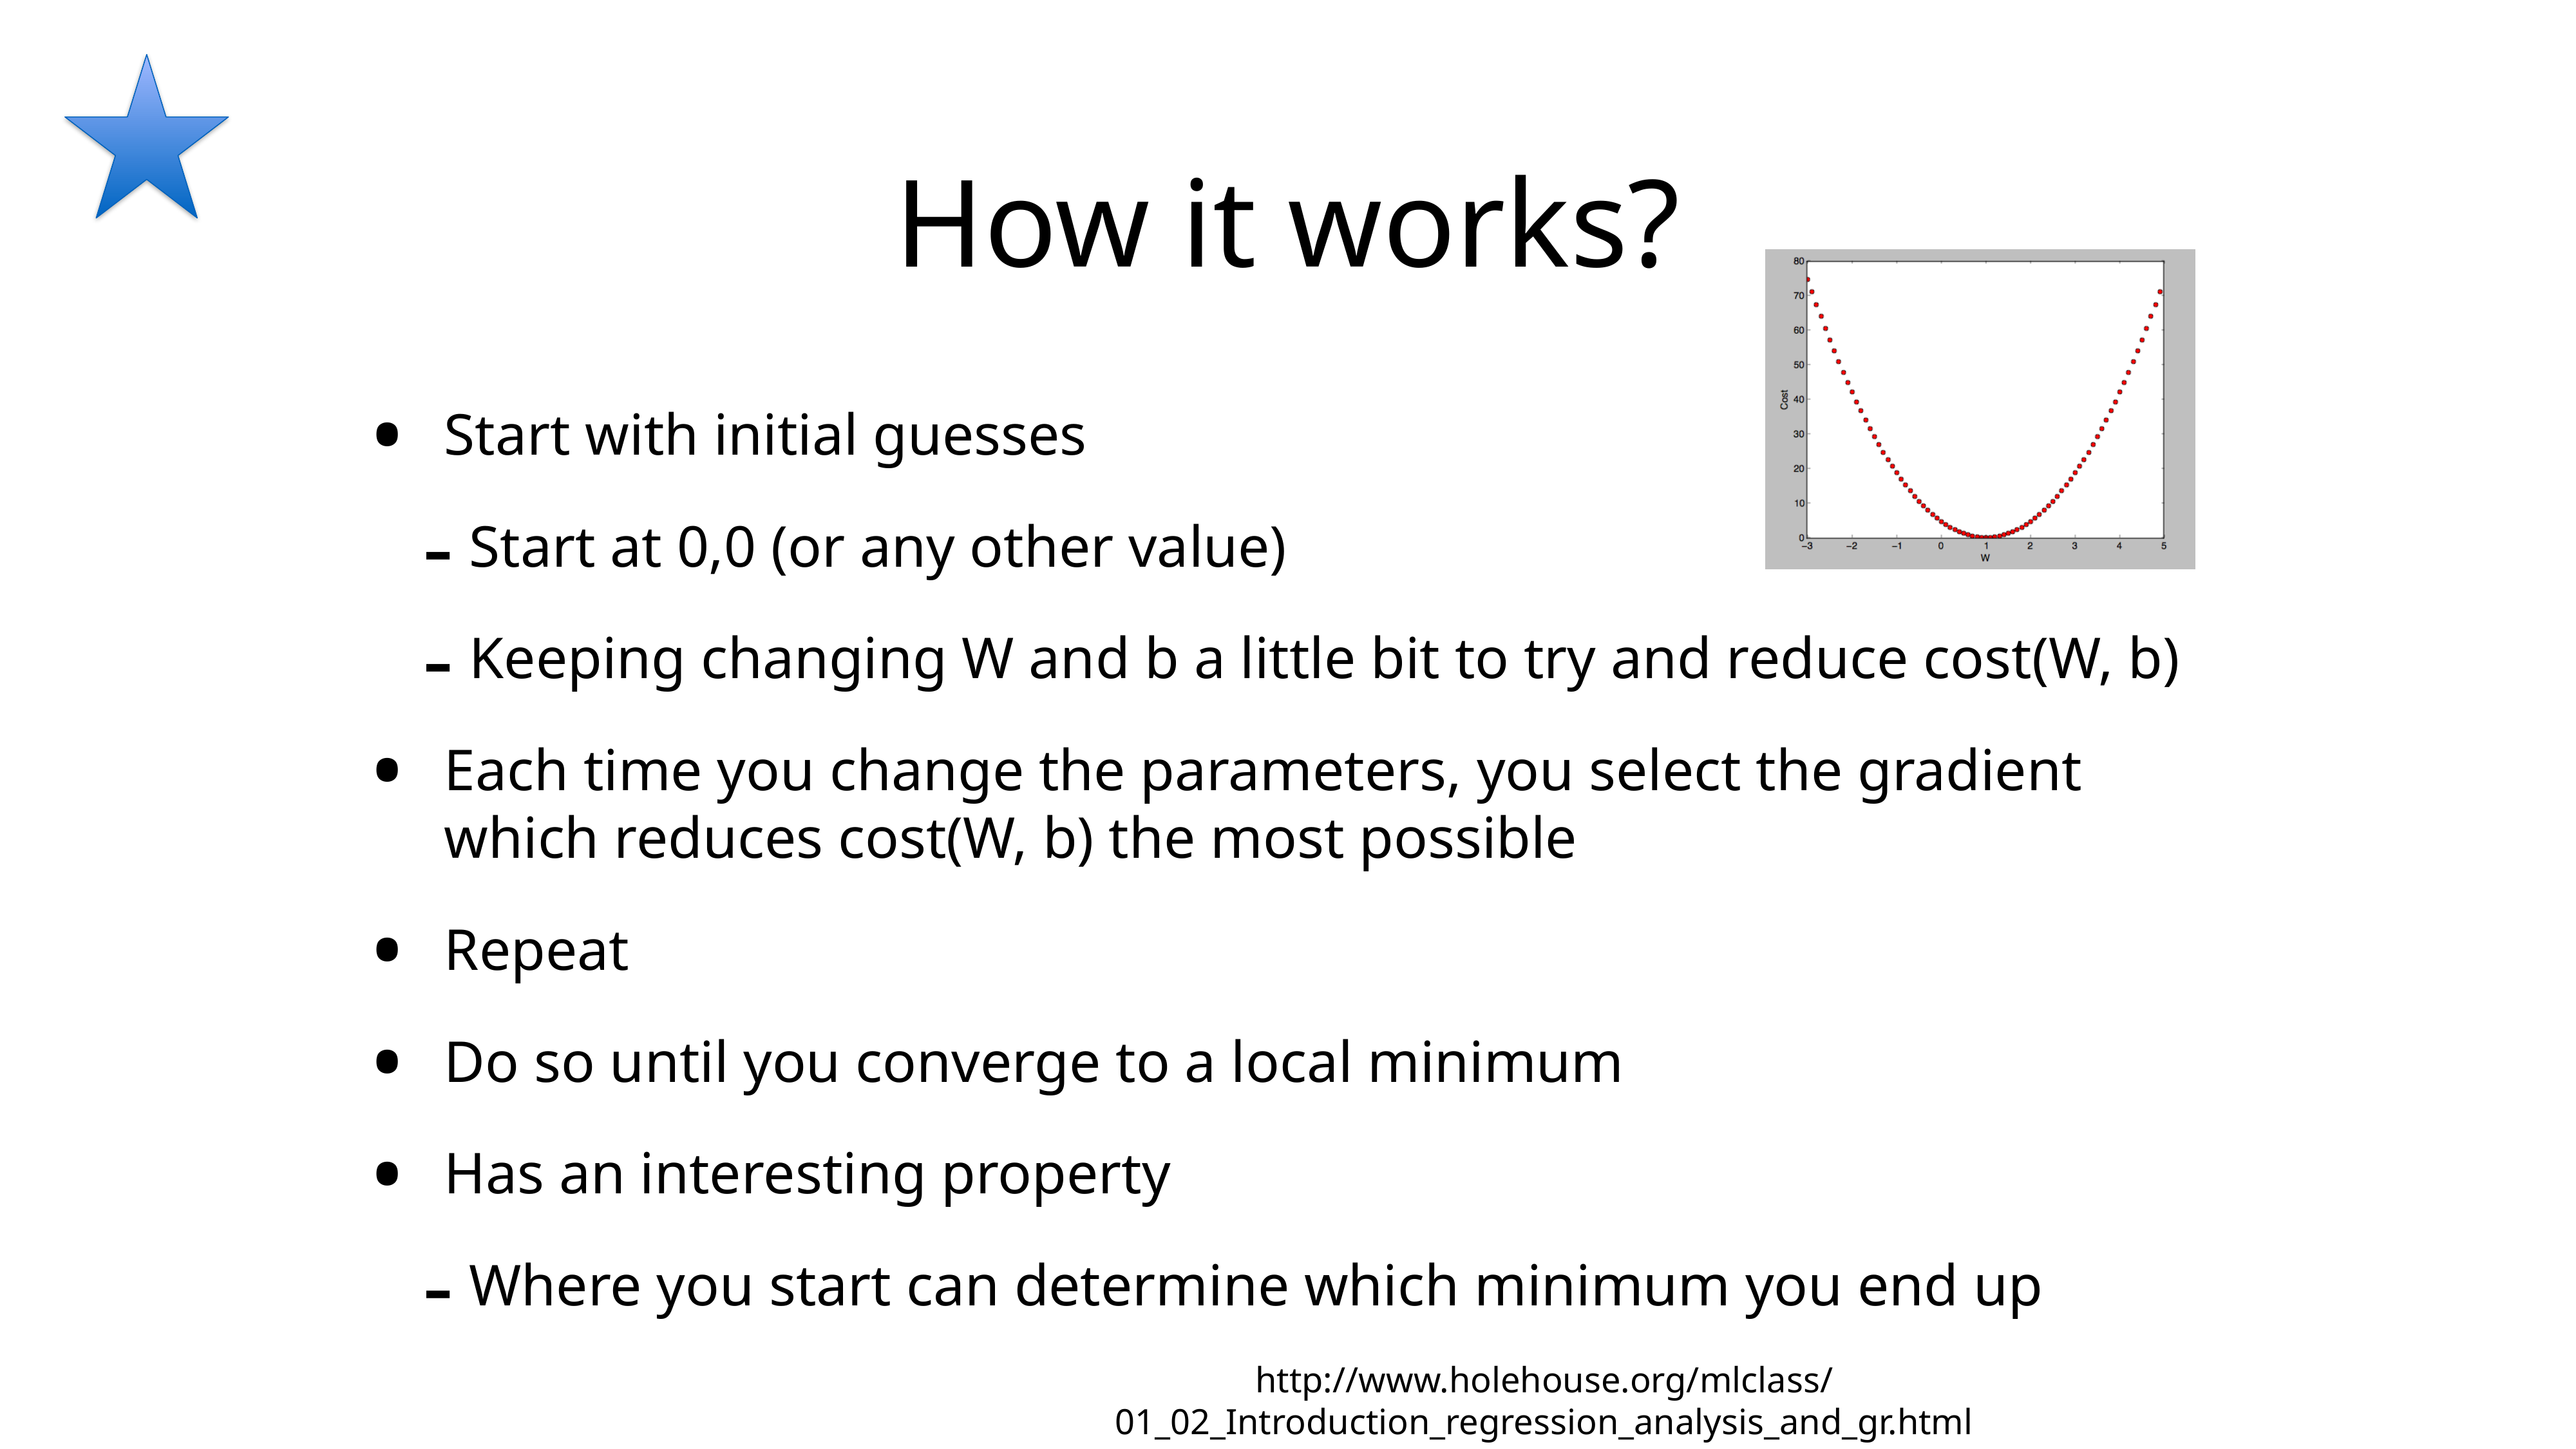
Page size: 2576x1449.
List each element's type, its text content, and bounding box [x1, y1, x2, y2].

list Start with initial guesses Start at 0,0 (or any other value) Keeping changing W and b a little bit to try and reduce cost(W, b) Each time you change the parameters, you select the gradient which reduces cost(W, b) the most possible Repeat Do so until you converge to a local minimum Has an interesting property Where you start can determine which minimum you end up [321, 393, 2202, 1323]
title How it works? [0, 37, 2576, 401]
picture [1765, 249, 2195, 569]
text_box http://www.holehouse.org/mlclass/01_02_Introduction_regression_analysis_and_gr.html [858, 1371, 2231, 1428]
text_box [64, 53, 229, 219]
